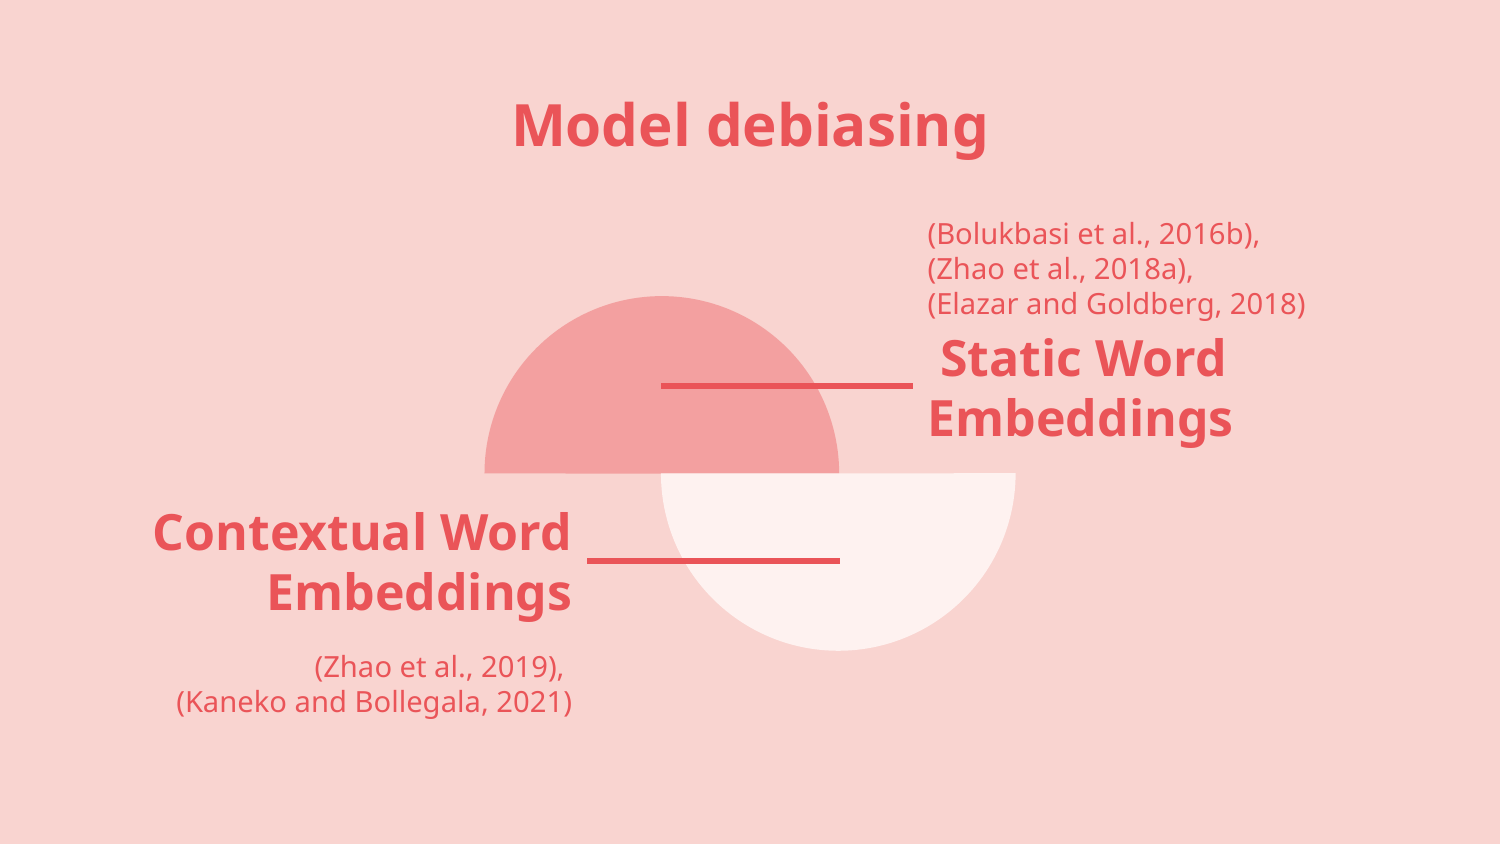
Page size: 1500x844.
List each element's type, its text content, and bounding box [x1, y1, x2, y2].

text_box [117, 531, 588, 751]
text_box [660, 473, 1016, 651]
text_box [912, 198, 1415, 416]
title Model debiasing [118, 72, 1382, 167]
text_box [484, 296, 840, 474]
